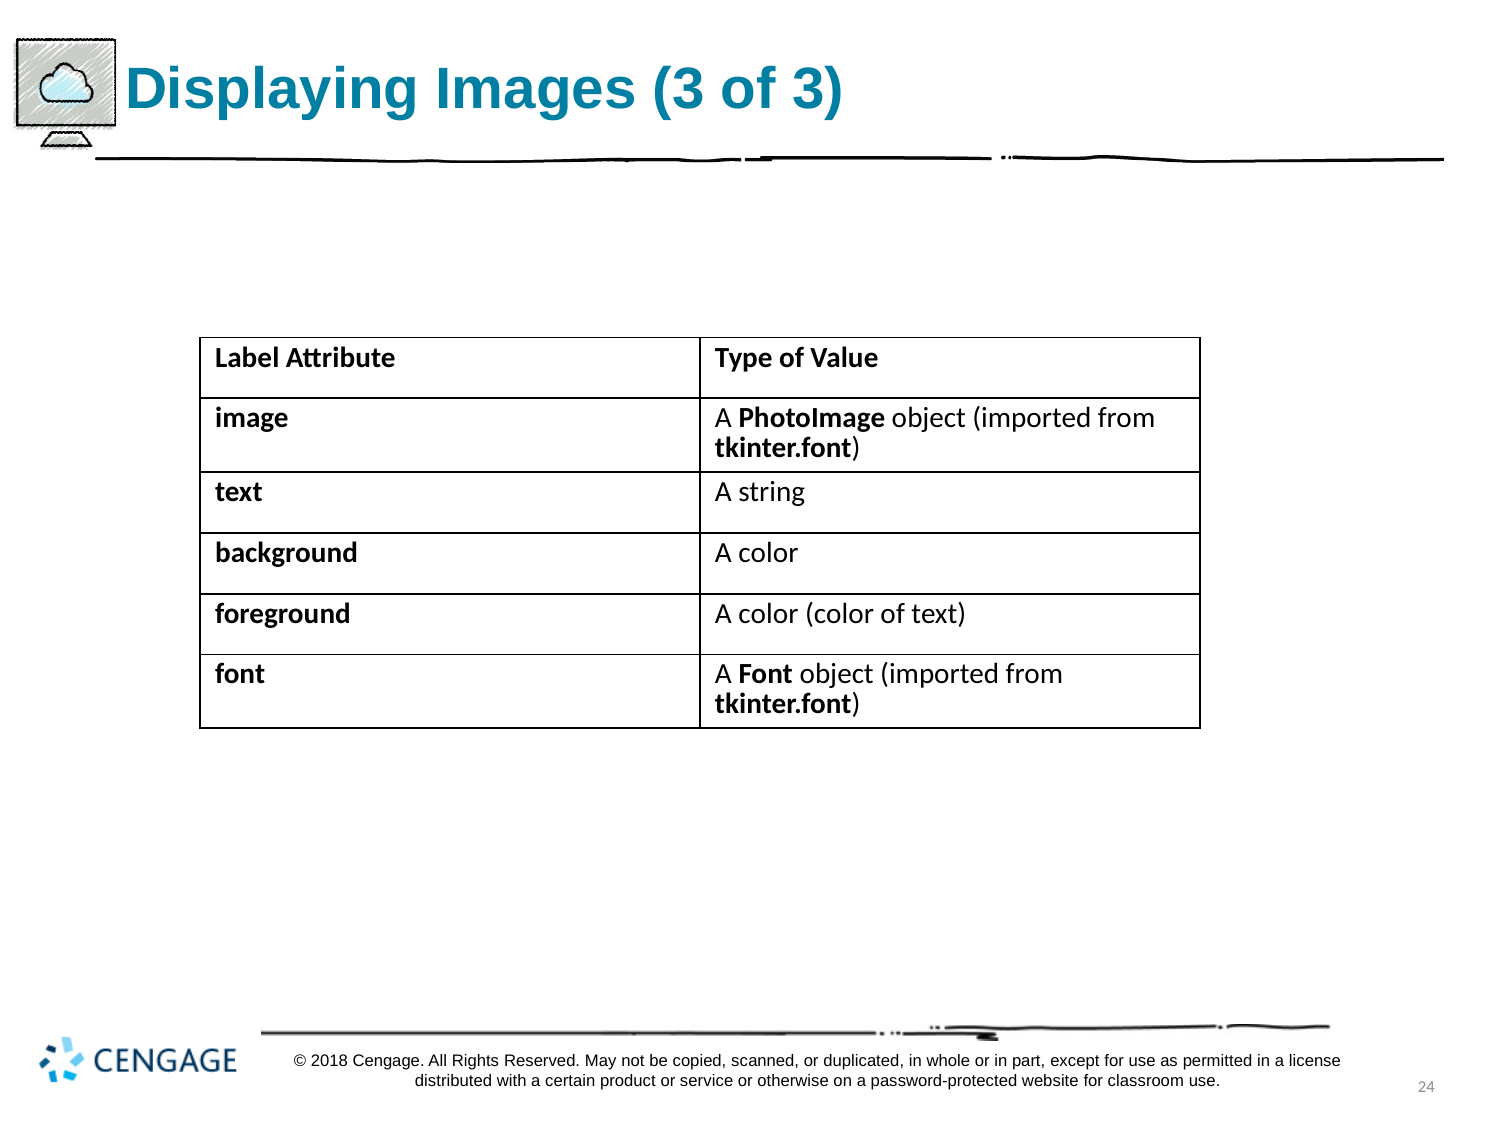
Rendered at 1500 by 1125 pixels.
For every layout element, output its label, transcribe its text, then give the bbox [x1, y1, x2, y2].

table_cell A color (color of text) [701, 595, 1199, 654]
picture [19, 1023, 249, 1095]
table_cell A PhotoImage object (imported from tkinter.font) [701, 399, 1199, 471]
table_header Type of Value [701, 338, 1199, 397]
picture [261, 1024, 1331, 1041]
table_cell A color [701, 534, 1199, 593]
table_cell background [201, 534, 699, 593]
picture [13, 36, 117, 151]
table_cell font [201, 655, 699, 727]
table_cell text [201, 473, 699, 532]
picture [95, 155, 1444, 163]
table_cell A string [701, 473, 1199, 532]
table_header Label Attribute [201, 338, 699, 397]
footer © 2018 Cengage. All Rights Reserved. May not be copied, scanned, or duplicated, in whole or in part, except for use as permitted in a license distributed with a certain product or service or otherwise on a password-protected website for classroom use. [262, 1050, 1375, 1091]
table_cell foreground [201, 595, 699, 654]
table_cell image [201, 399, 699, 471]
table_cell A Font object (imported from tkinter.font) [701, 655, 1199, 727]
title Displaying Images (3 of 3) [125, 60, 1442, 121]
